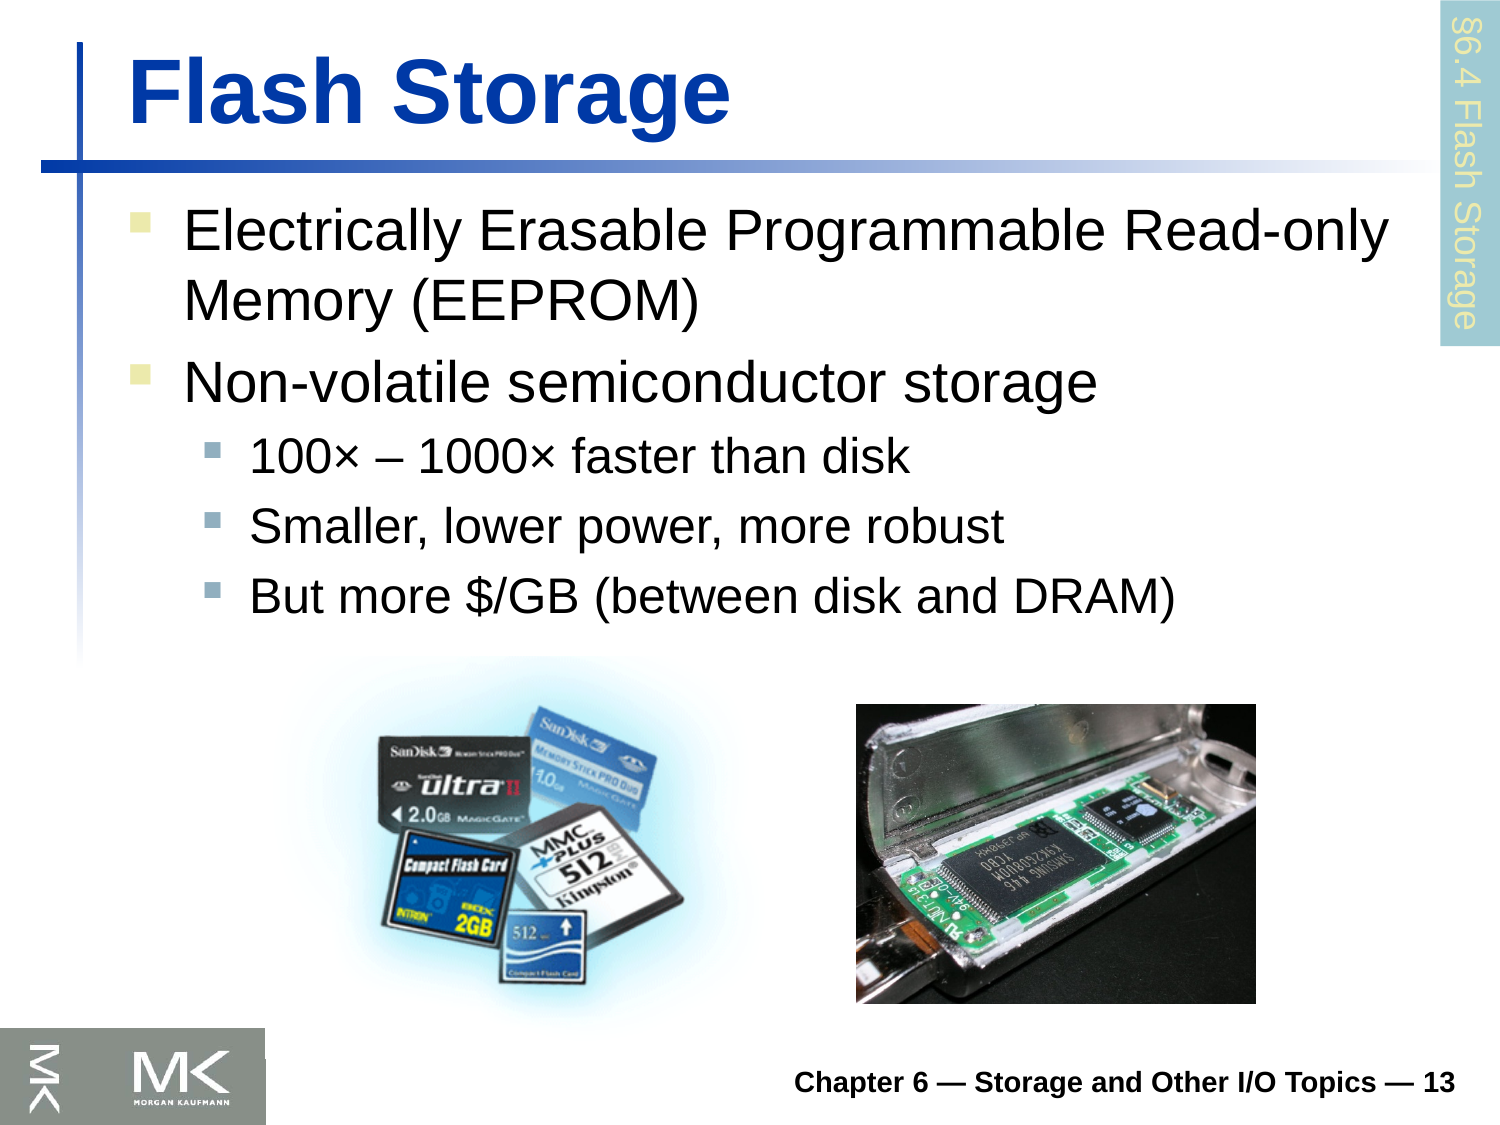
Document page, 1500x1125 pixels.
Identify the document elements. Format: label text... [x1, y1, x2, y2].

picture [0, 656, 800, 1125]
list Electrically Erasable Programmable Read-only Memory (EEPROM) Non-volatile semiconductor storage 100× – 1000× faster than disk Smaller, lower power, more robust But more $/GB (between disk and DRAM) [112, 184, 1469, 646]
text_box §6.4 Flash Storage [1440, 0, 1500, 347]
picture [856, 703, 1257, 1005]
footer Chapter 6 — Storage and Other I/O Topics — 13 [277, 1046, 1471, 1106]
title Flash Storage [112, 23, 1440, 149]
